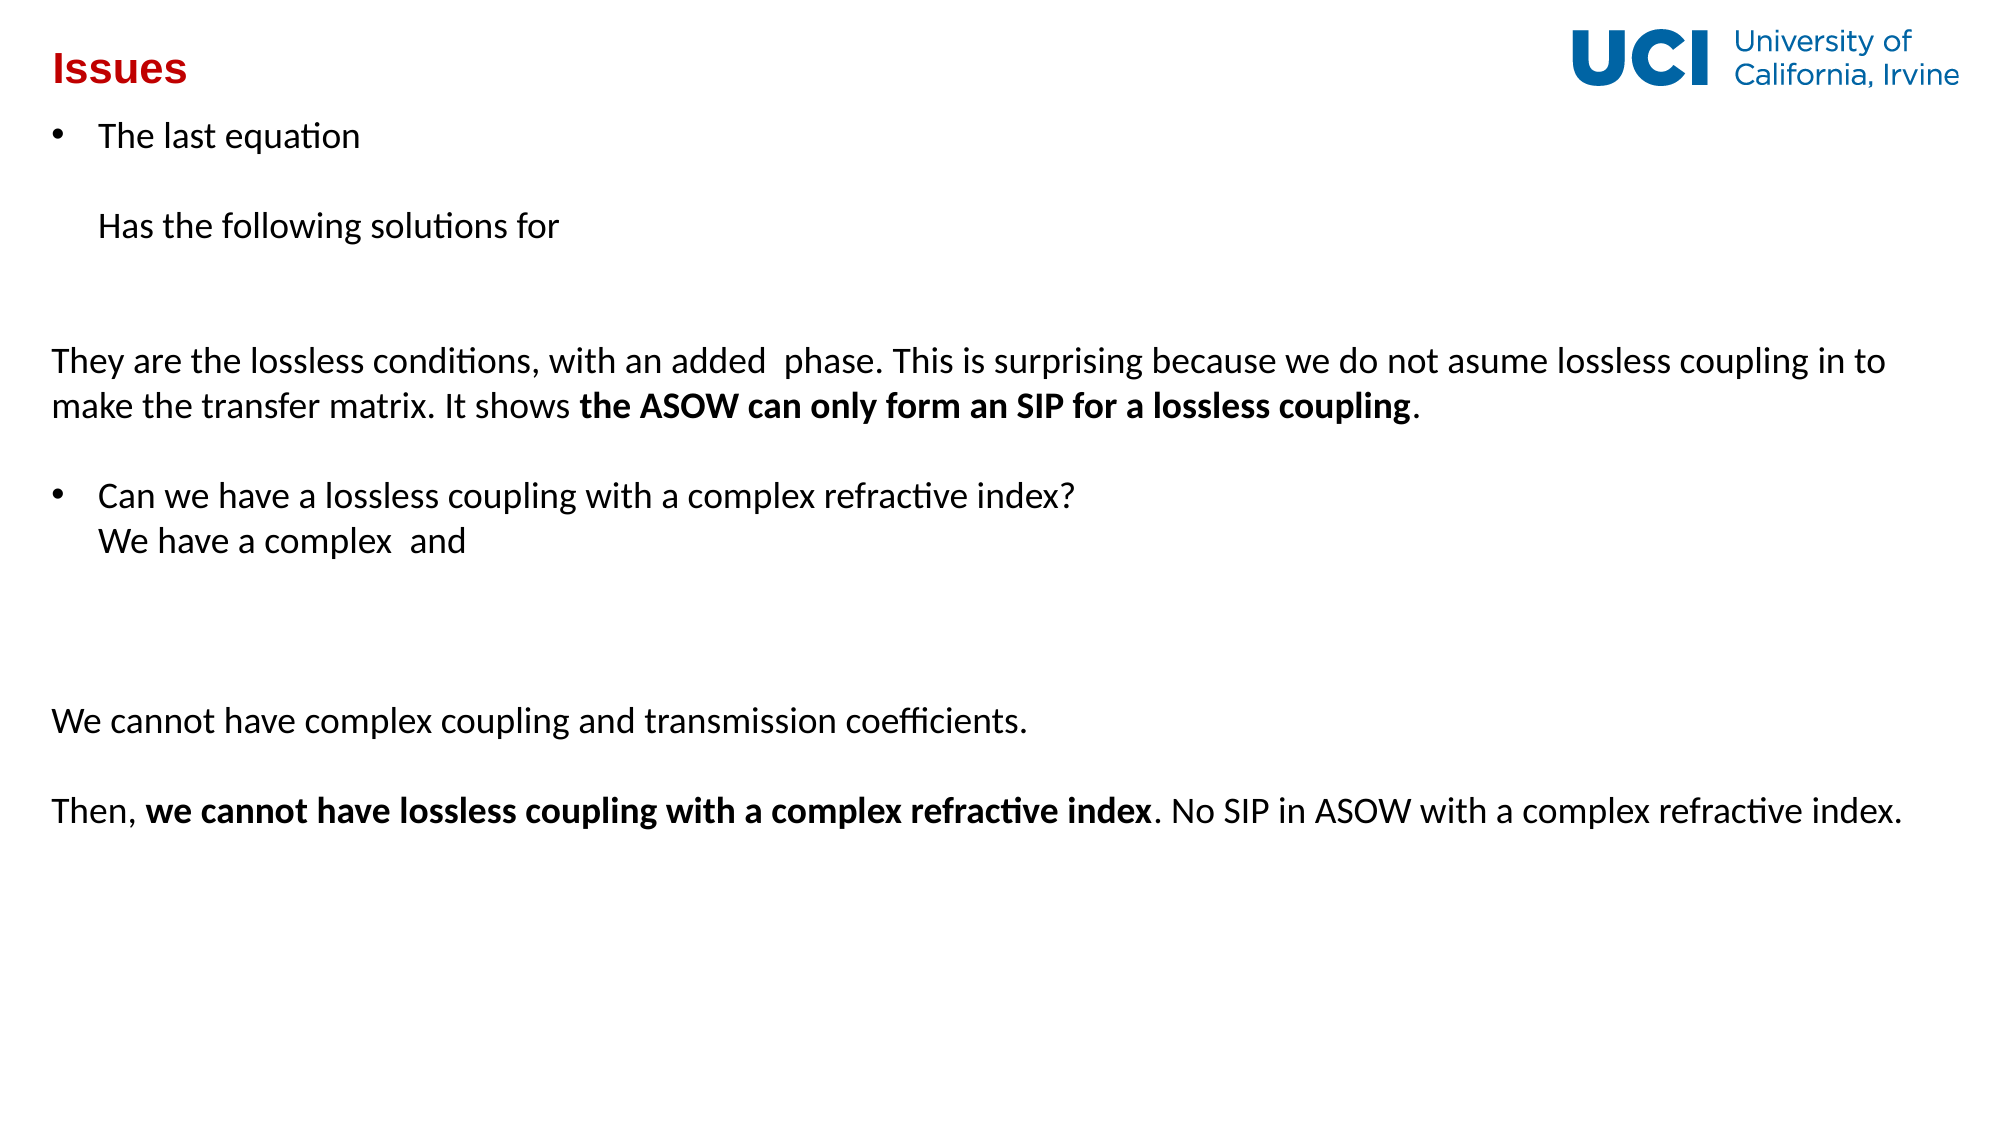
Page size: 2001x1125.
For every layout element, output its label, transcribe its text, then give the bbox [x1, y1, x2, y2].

picture [1572, 29, 1959, 88]
title Issues [37, 32, 1400, 100]
